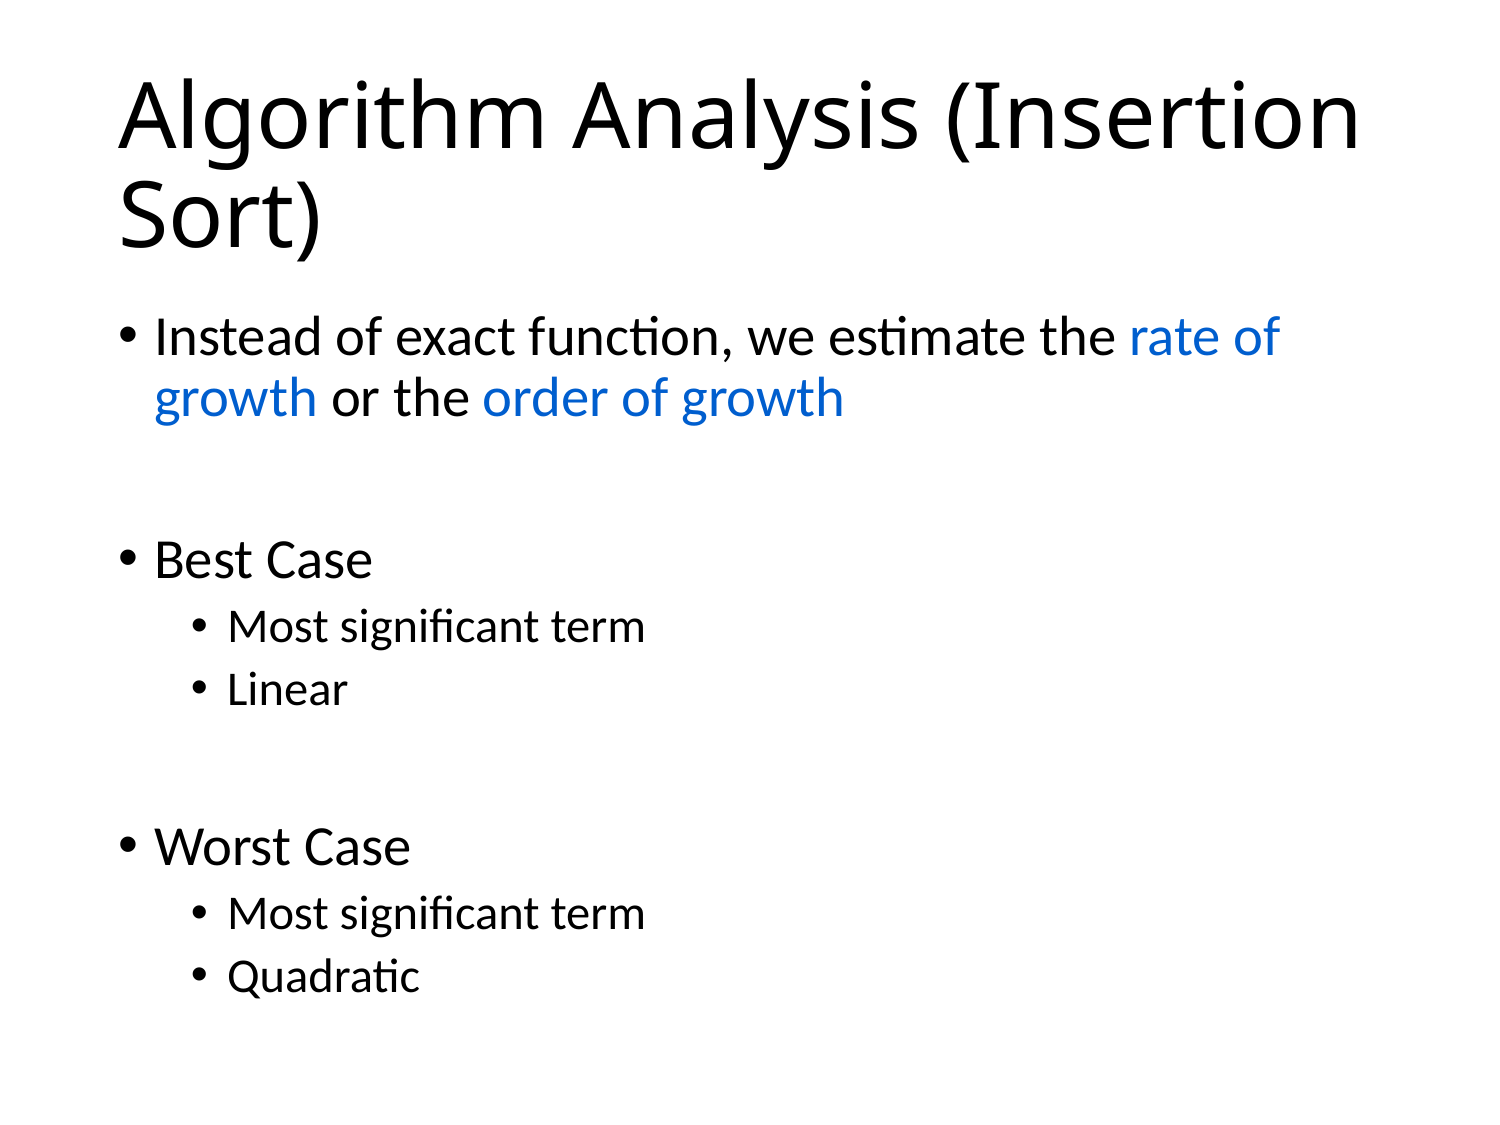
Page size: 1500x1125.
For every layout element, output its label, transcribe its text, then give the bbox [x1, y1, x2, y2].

title Algorithm Analysis (Insertion Sort) [103, 59, 1397, 278]
